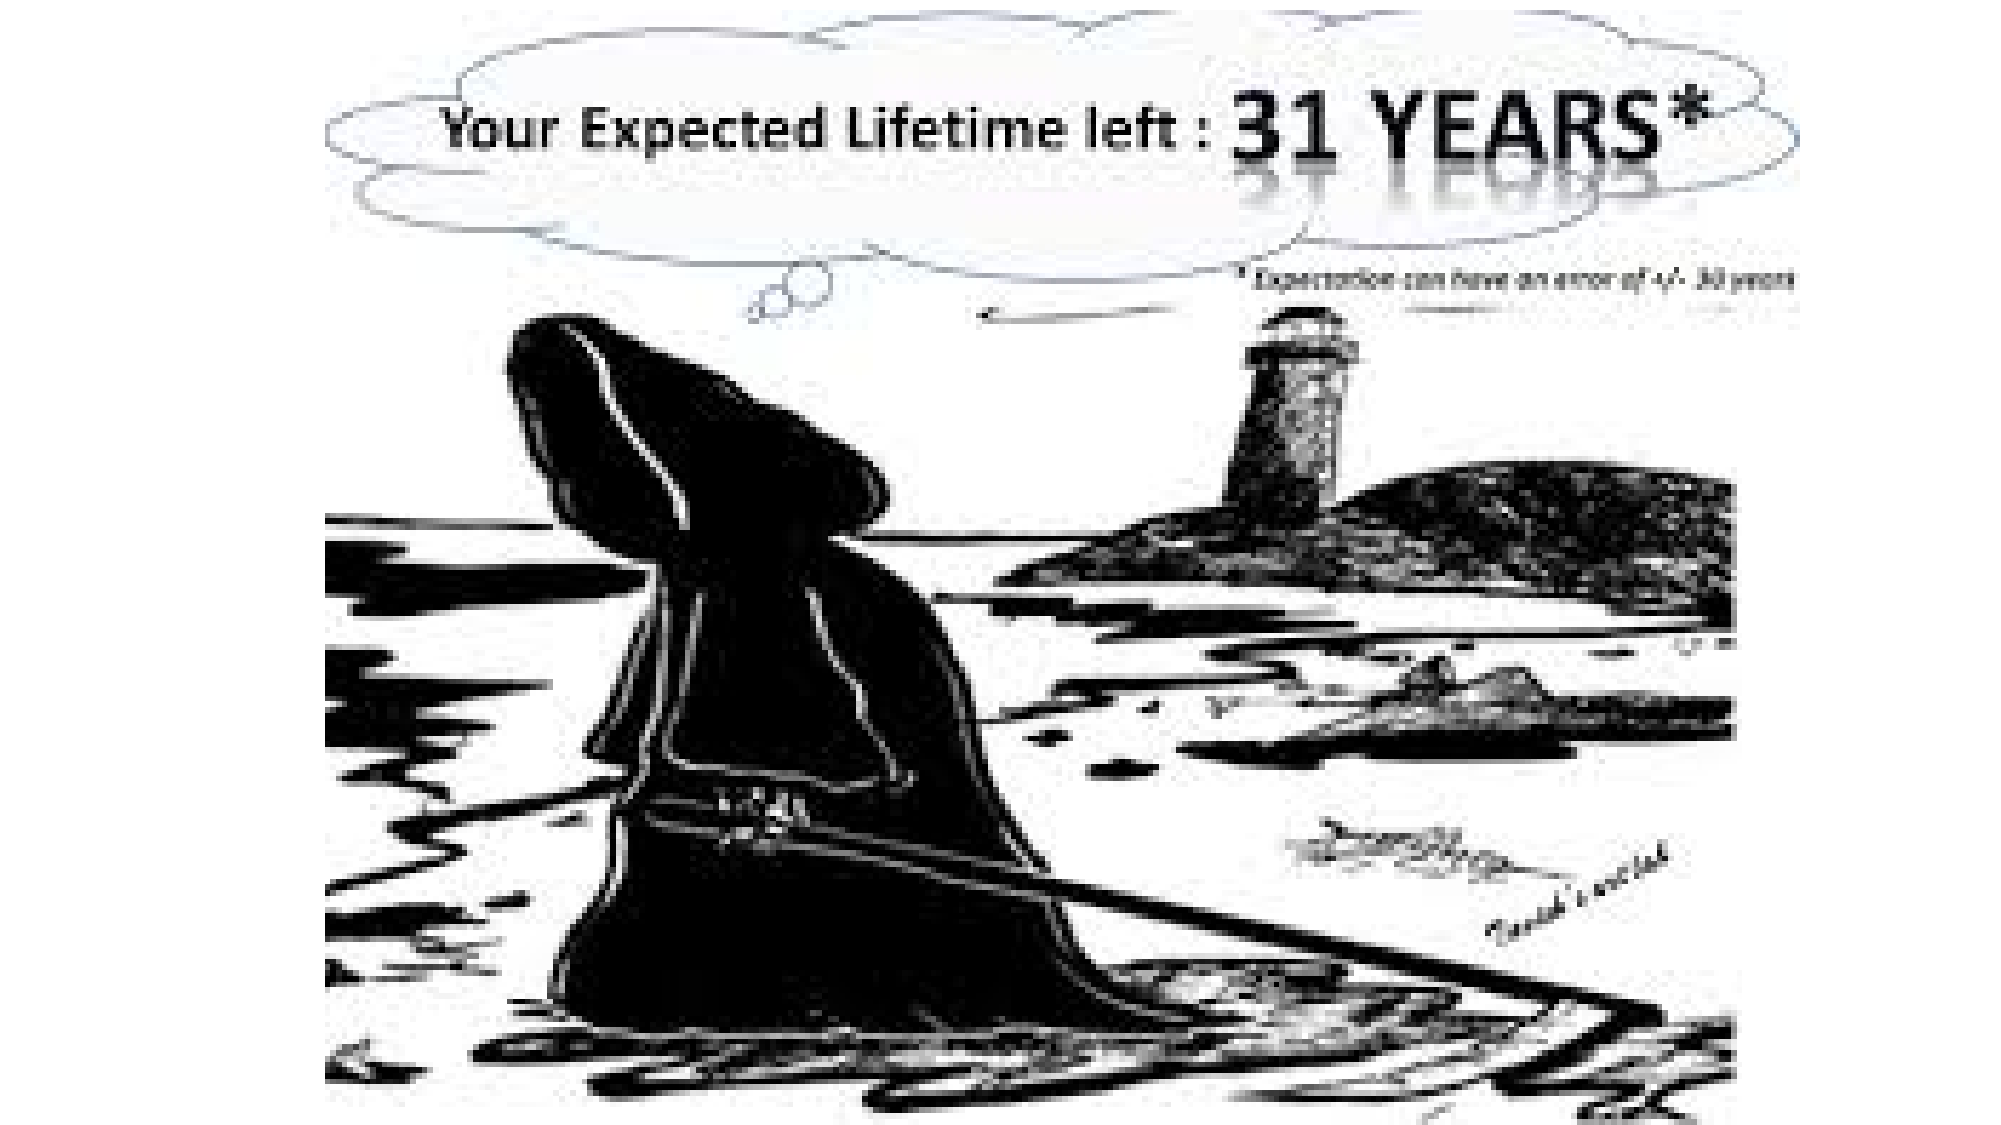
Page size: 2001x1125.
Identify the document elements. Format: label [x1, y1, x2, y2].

picture [325, 10, 1801, 1125]
